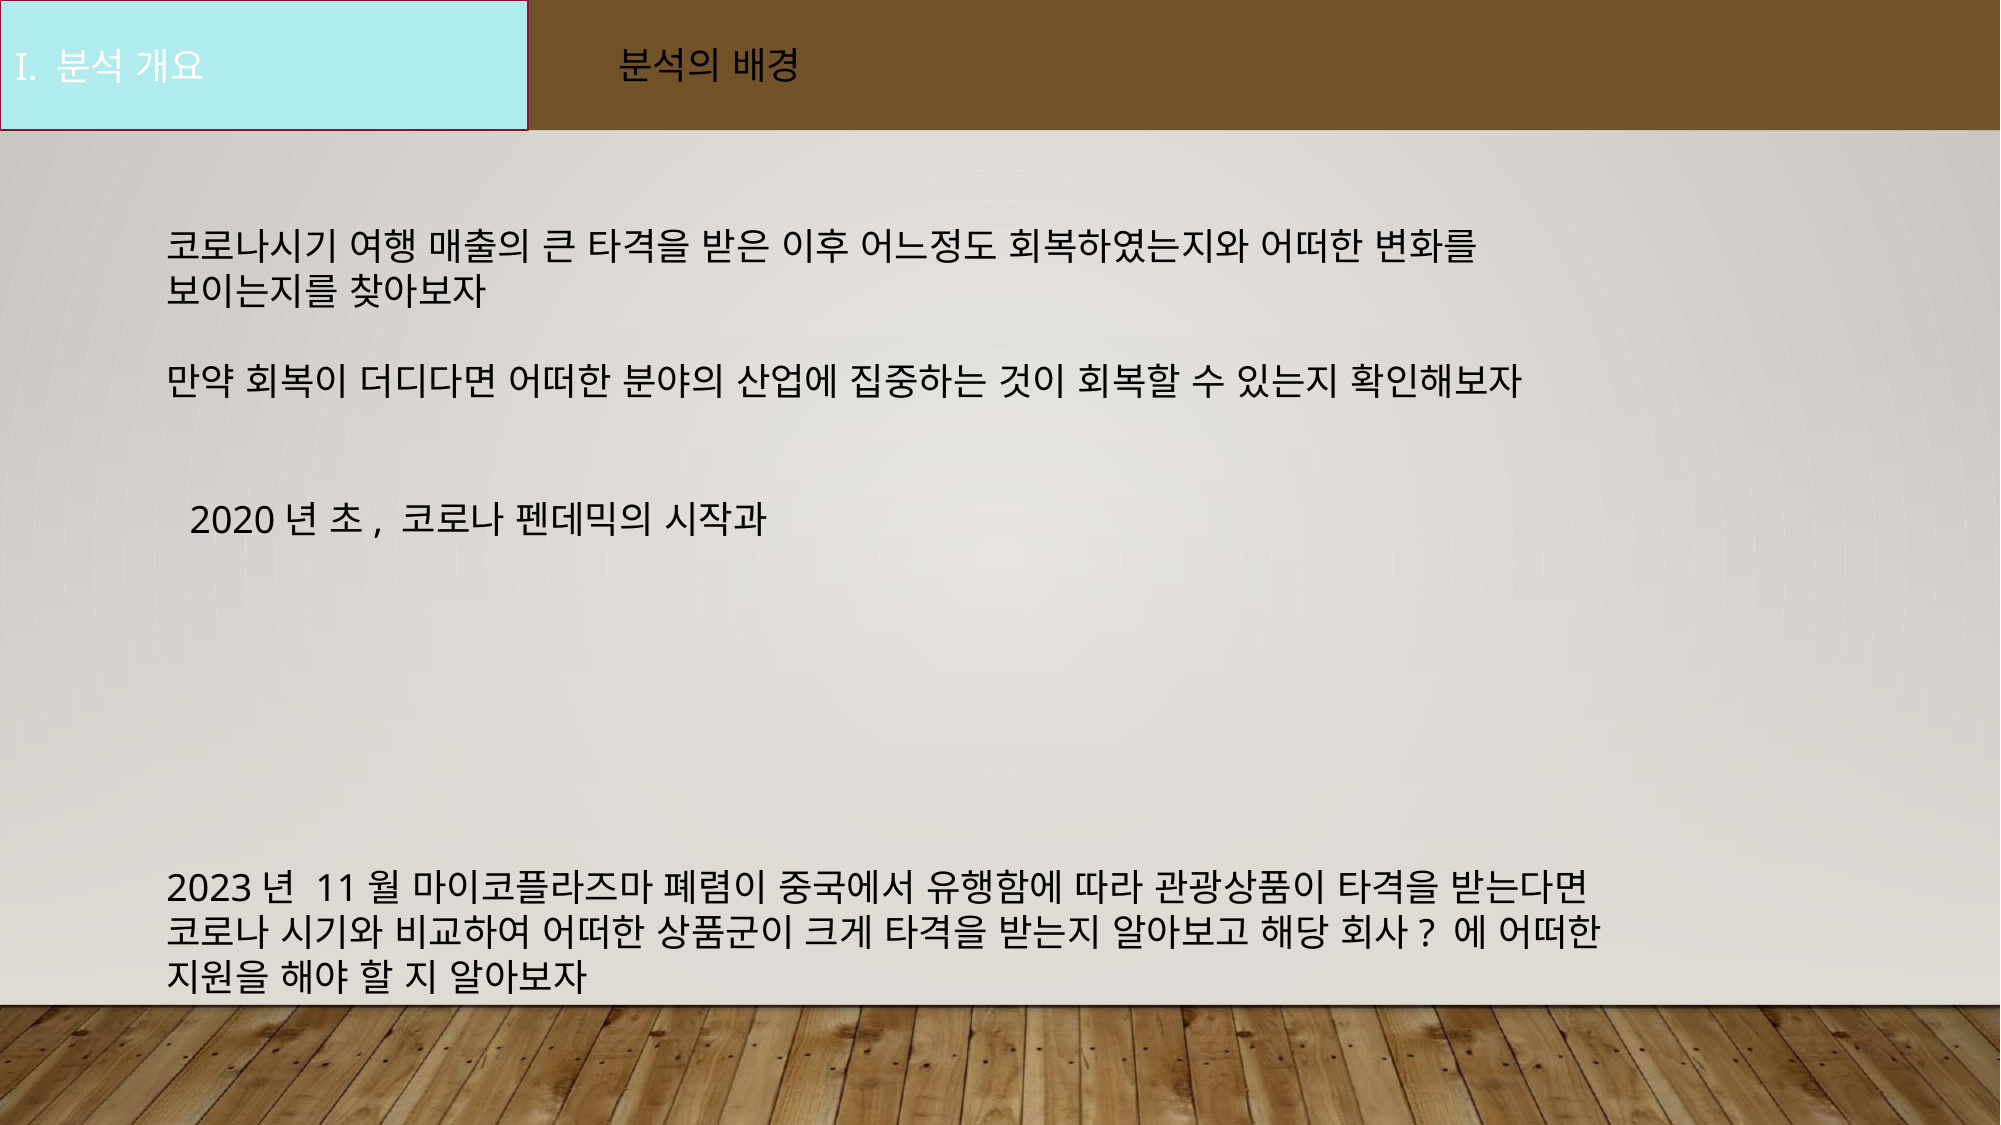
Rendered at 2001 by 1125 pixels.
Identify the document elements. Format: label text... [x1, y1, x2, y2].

picture [0, 1005, 2000, 1125]
text_box 코로나시기 여행 매출의 큰 타격을 받은 이후 어느정도 회복하였는지와 어떠한 변화를 보이는지를 찾아보자 만약 회복이 더디다면 어떠한 분야의 산업에 집중하는 것이 회복할 수 있는지 확인해보자 [151, 215, 1621, 411]
text_box [528, 0, 2000, 131]
text_box 2023년 11월 마이코플라즈마 폐렴이 중국에서 유행함에 따라 관광상품이 타격을 받는다면 코로나 시기와 비교하여 어떠한 상품군이 크게 타격을 받는지 알아보고 해당 회사? 에 어떠한 지원을 해야 할 지 알아보자 [151, 856, 1621, 1007]
text_box I. 분석 개요 [0, 0, 528, 131]
text_box 분석의 배경 [528, 34, 969, 95]
text_box 2020년 초, 코로나 펜데믹의 시작과 [174, 488, 1645, 594]
